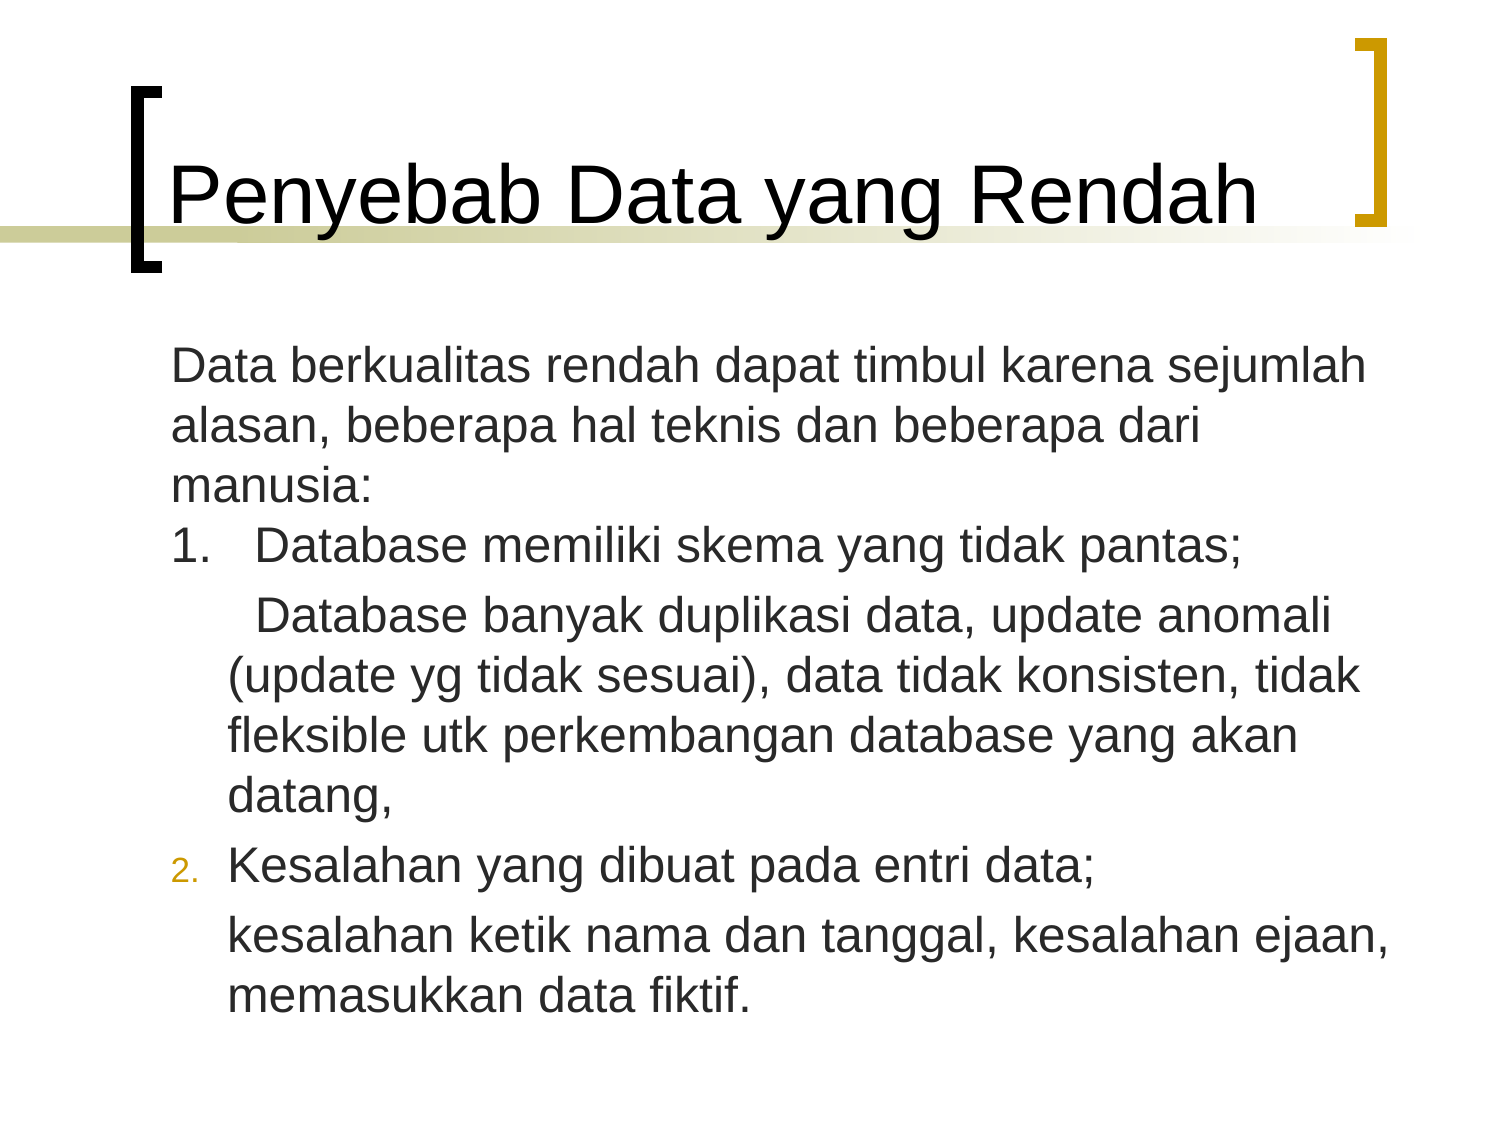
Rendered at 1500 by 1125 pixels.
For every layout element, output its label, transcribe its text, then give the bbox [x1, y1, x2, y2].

list Data berkualitas rendah dapat timbul karena sejumlah alasan, beberapa hal teknis dan beberapa dari manusia: 1. Database memiliki skema yang tidak pantas; Database banyak duplikasi data, update anomali (update yg tidak sesuai), data tidak konsisten, tidak fleksible utk perkembangan database yang akan datang, Kesalahan yang dibuat pada entri data; kesalahan ketik nama dan tanggal, kesalahan ejaan, memasukkan data fiktif. [155, 324, 1413, 1001]
title Penyebab Data yang Rendah [152, 15, 1328, 248]
